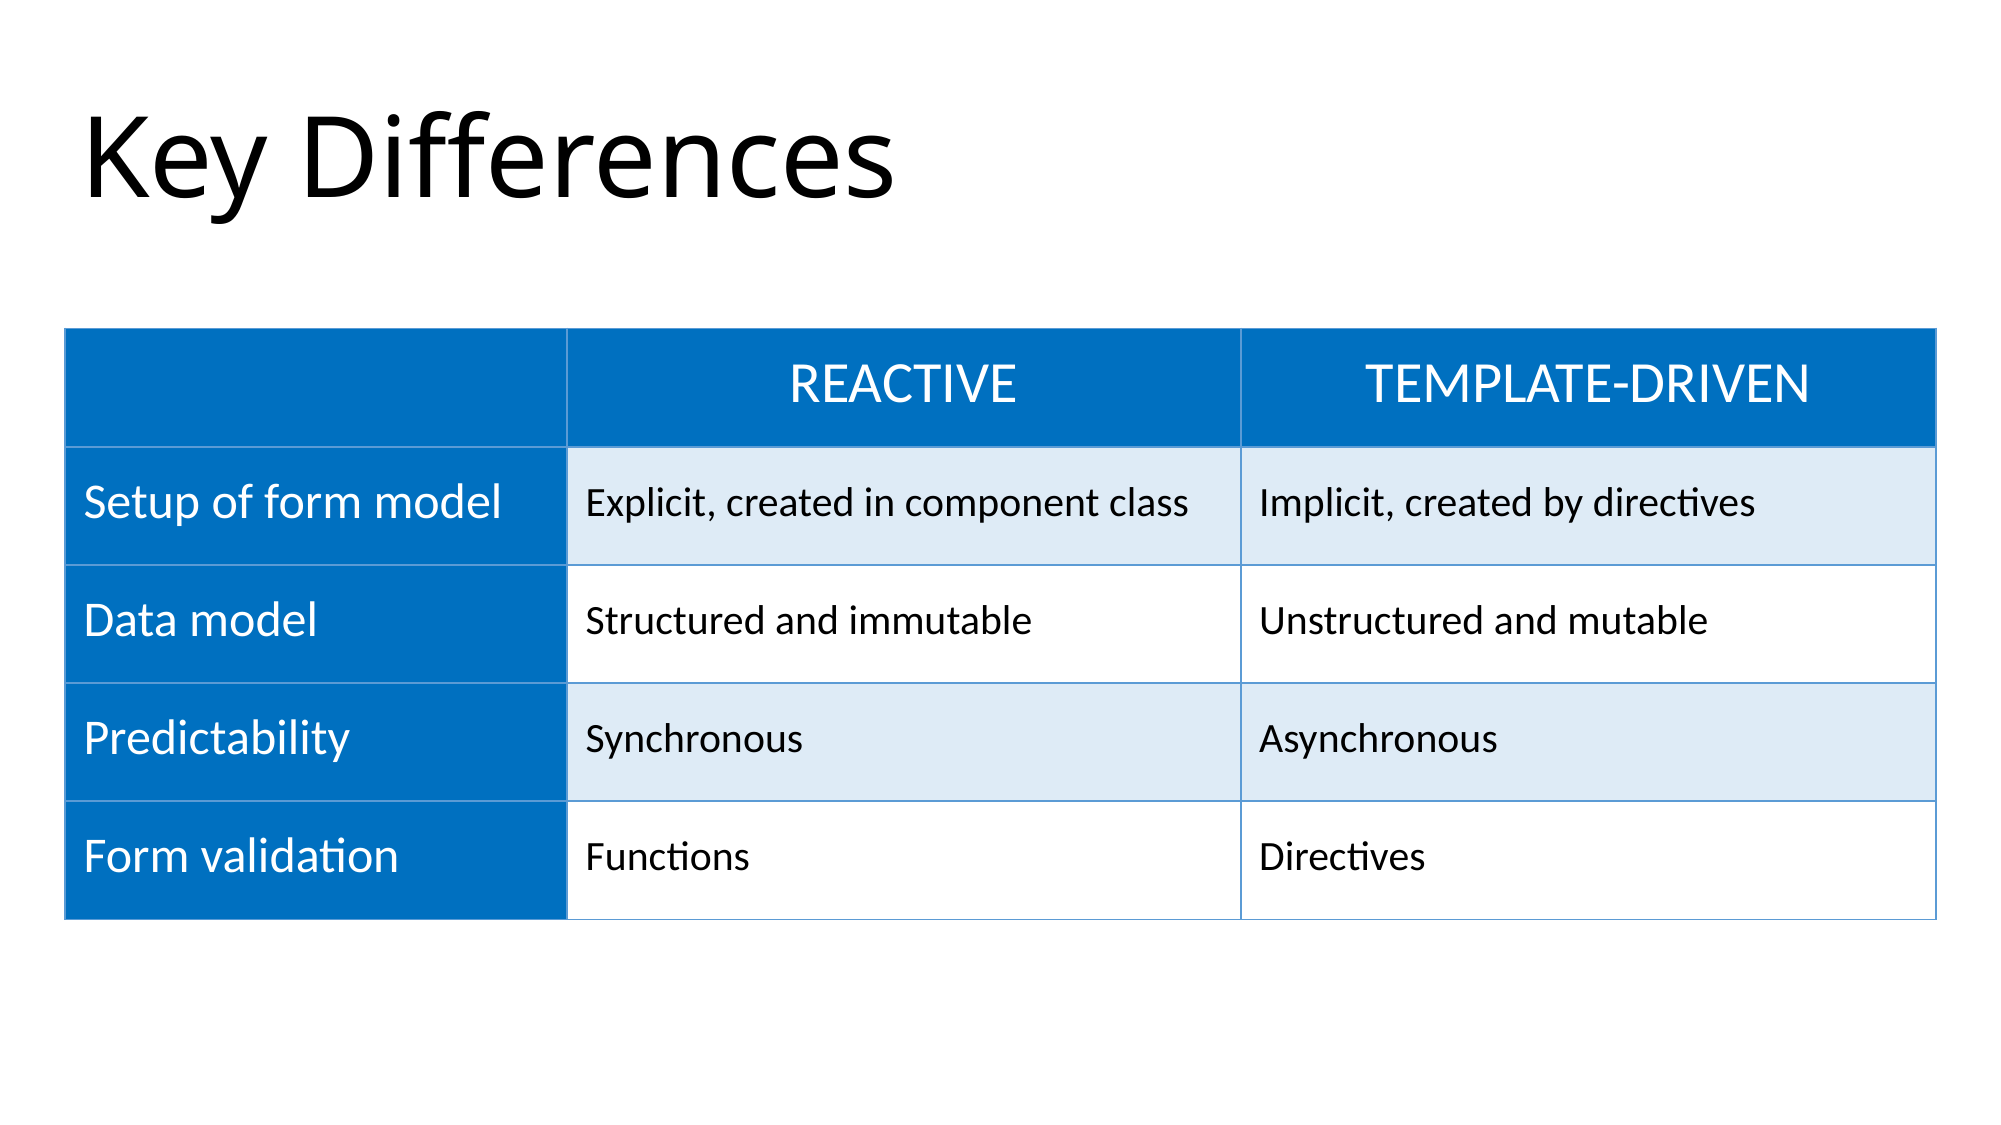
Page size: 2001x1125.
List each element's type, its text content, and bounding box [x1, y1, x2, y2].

table_header TEMPLATE-DRIVEN [1242, 329, 1935, 446]
table_cell Predictability [66, 684, 566, 800]
table_cell Explicit, created in component class [568, 448, 1240, 564]
table_cell Asynchronous [1242, 684, 1935, 800]
table_cell Form validation [66, 802, 566, 919]
table_cell Implicit, created by directives [1242, 448, 1935, 564]
table_header REACTIVE [568, 329, 1240, 446]
title Key Differences [65, 52, 1937, 271]
table_cell Directives [1242, 802, 1935, 919]
table_cell Functions [568, 802, 1240, 919]
table_cell Data model [66, 566, 566, 682]
table_cell Structured and immutable [568, 566, 1240, 682]
table_cell Setup of form model [66, 448, 566, 564]
table_cell Unstructured and mutable [1242, 566, 1935, 682]
table_header [66, 329, 566, 446]
table_cell Synchronous [568, 684, 1240, 800]
